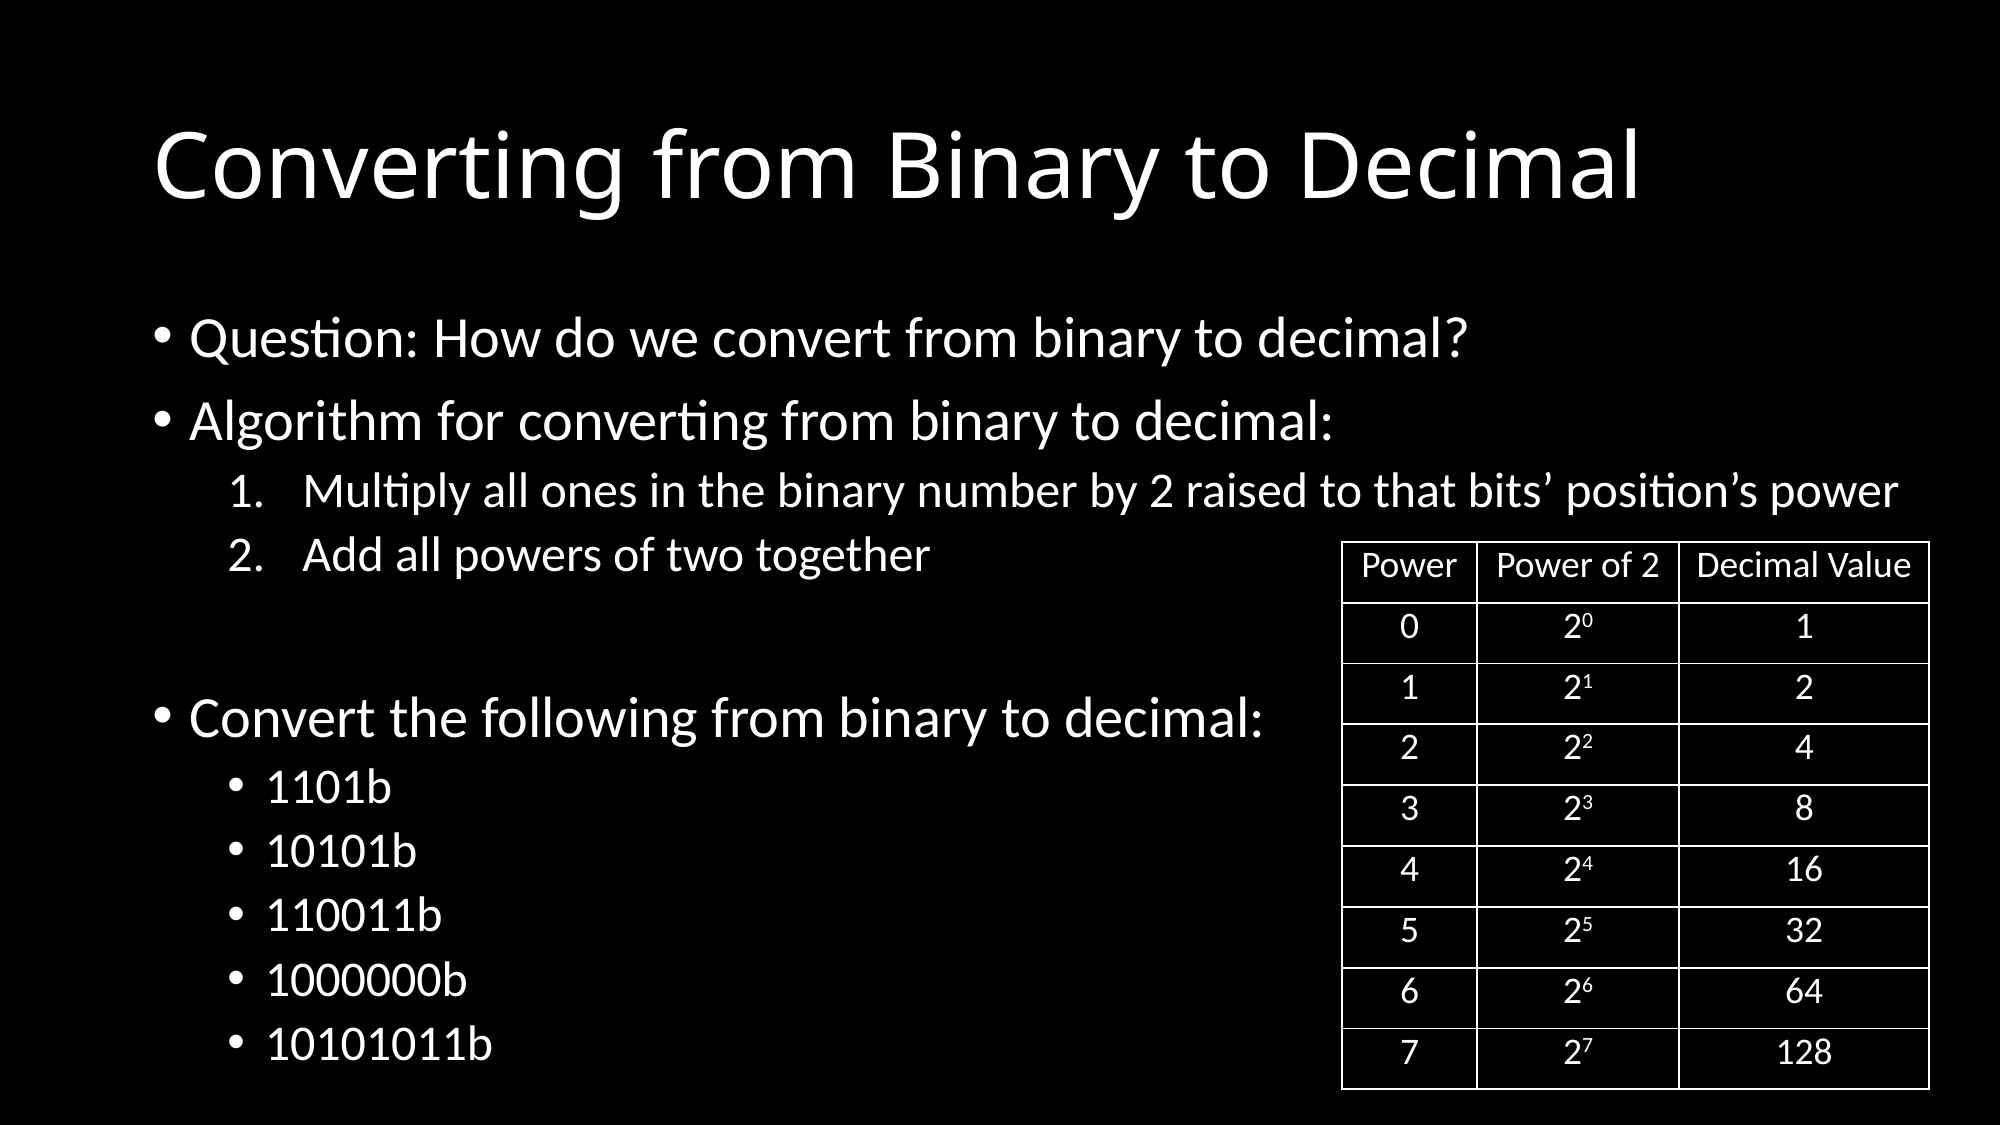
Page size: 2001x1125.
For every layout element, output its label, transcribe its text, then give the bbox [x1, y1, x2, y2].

table_cell 32 [1680, 908, 1928, 967]
table_cell 3 [1343, 786, 1476, 845]
table_cell 20 [1478, 604, 1678, 663]
table_header Power [1343, 543, 1476, 602]
title Converting from Binary to Decimal [137, 59, 1863, 278]
table_cell 27 [1478, 1029, 1678, 1088]
table_cell 7 [1343, 1029, 1476, 1088]
table_cell 24 [1478, 847, 1678, 906]
table_cell 23 [1478, 786, 1678, 845]
table_cell 5 [1343, 908, 1476, 967]
table_cell 6 [1343, 969, 1476, 1028]
table_cell 16 [1680, 847, 1928, 906]
table_cell 26 [1478, 969, 1678, 1028]
table_cell 1 [1343, 664, 1476, 723]
table_cell 64 [1680, 969, 1928, 1028]
table_cell 0 [1343, 604, 1476, 663]
table_header Power of 2 [1478, 543, 1678, 602]
table_cell 2 [1343, 725, 1476, 784]
table_cell 4 [1343, 847, 1476, 906]
table_header Decimal Value [1680, 543, 1928, 602]
table_cell 8 [1680, 786, 1928, 845]
table_cell 25 [1478, 908, 1678, 967]
table_cell 4 [1680, 725, 1928, 784]
list Question: How do we convert from binary to decimal? Algorithm for converting from binary to decimal: Multiply all ones in the binary number by 2 raised to that bits’ position’s power Add all powers of two together Convert the following from binary to decimal: 1101b 10101b 110011b 1000000b 10101011b [137, 299, 1930, 1101]
table_cell 2 [1680, 664, 1928, 723]
table_cell 21 [1478, 664, 1678, 723]
table_cell 22 [1478, 725, 1678, 784]
table_cell 128 [1680, 1029, 1928, 1088]
table_cell 1 [1680, 604, 1928, 663]
